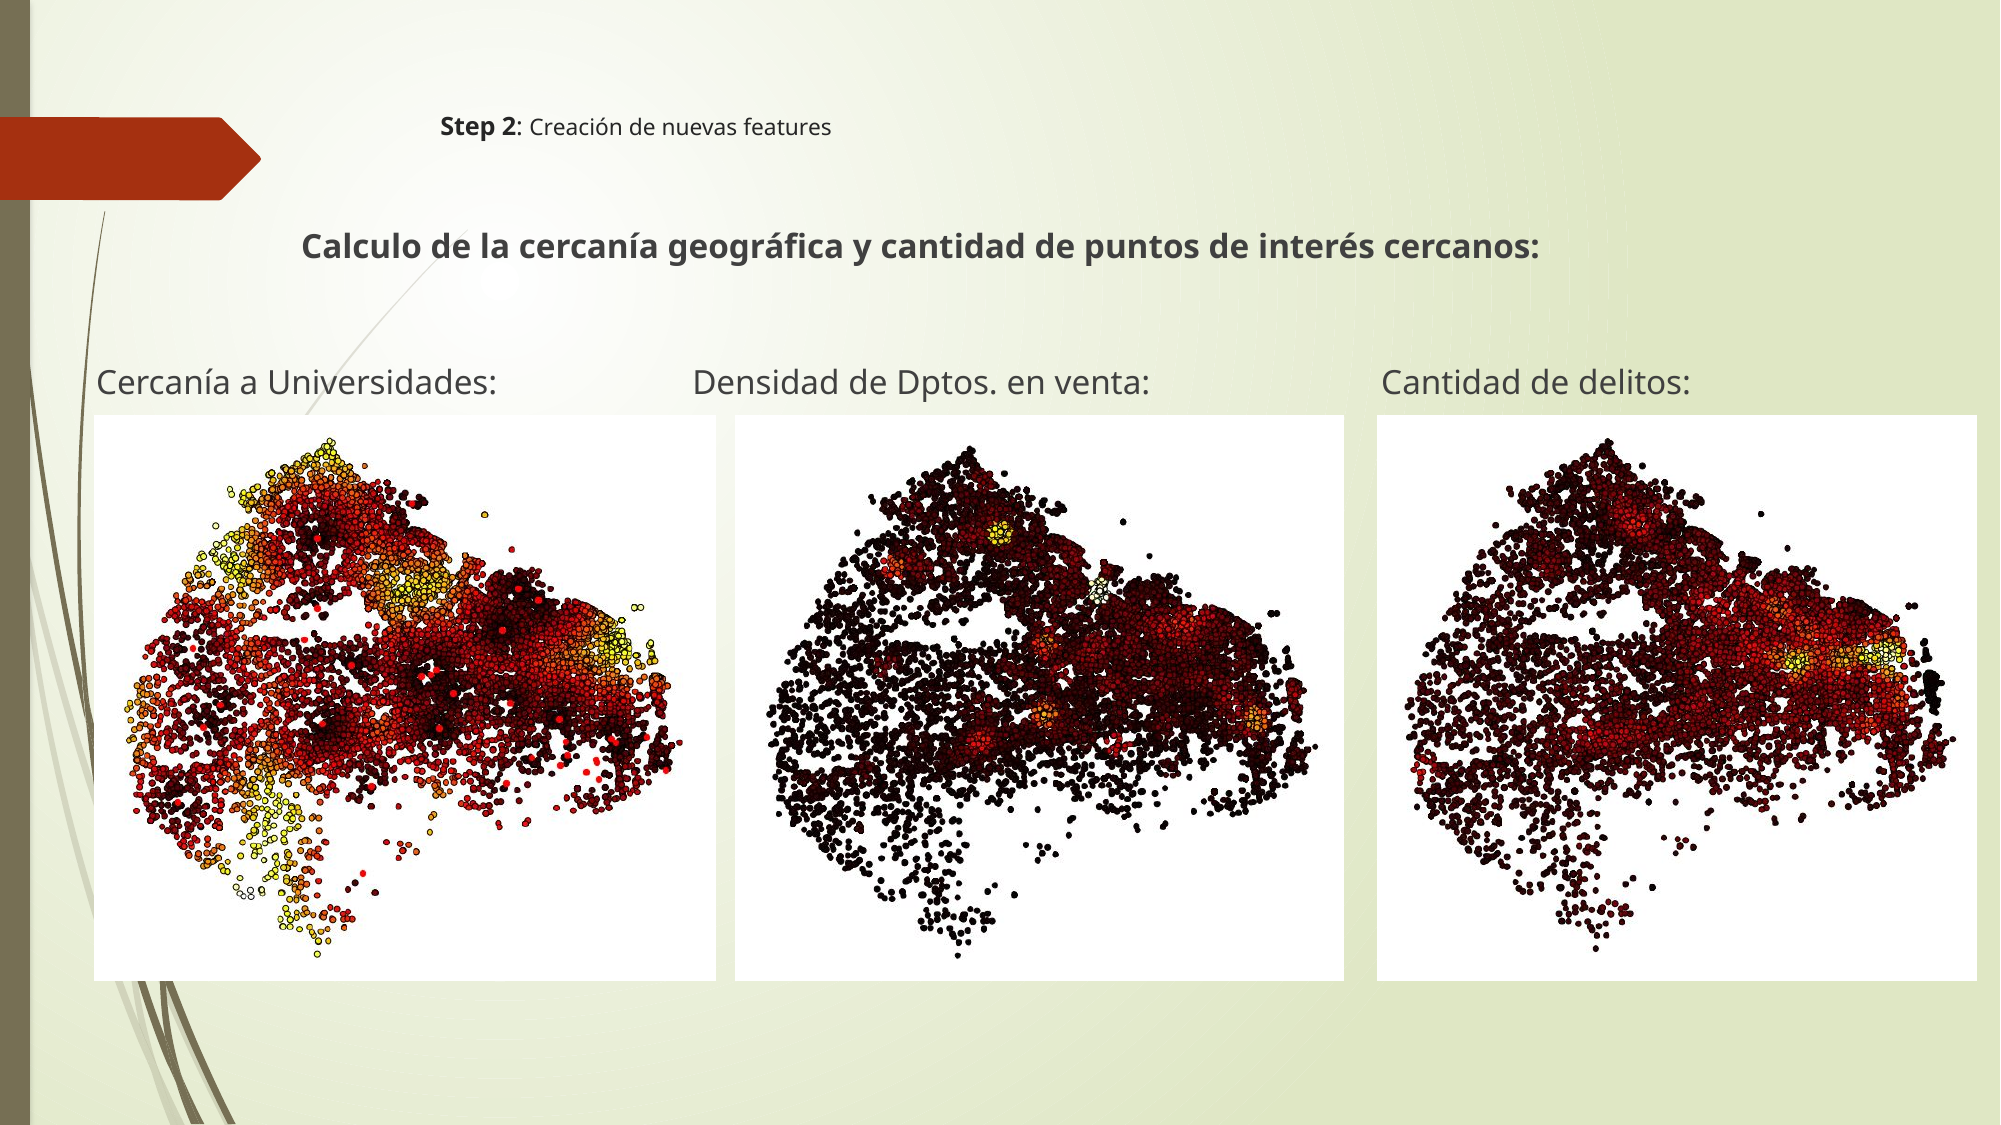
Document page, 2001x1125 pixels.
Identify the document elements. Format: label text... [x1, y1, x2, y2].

text_box Densidad de Dptos. en venta: [677, 353, 2000, 1023]
text_box Cantidad de delitos: [1366, 353, 1919, 999]
picture [1376, 415, 1978, 981]
list Calculo de la cercanía geográfica y cantidad de puntos de interés cercanos: [286, 218, 1631, 303]
text_box Cercanía a Universidades: [81, 353, 677, 1023]
title Step 2: Creación de nuevas features [425, 102, 1888, 218]
picture [735, 415, 1344, 981]
picture [93, 415, 716, 981]
